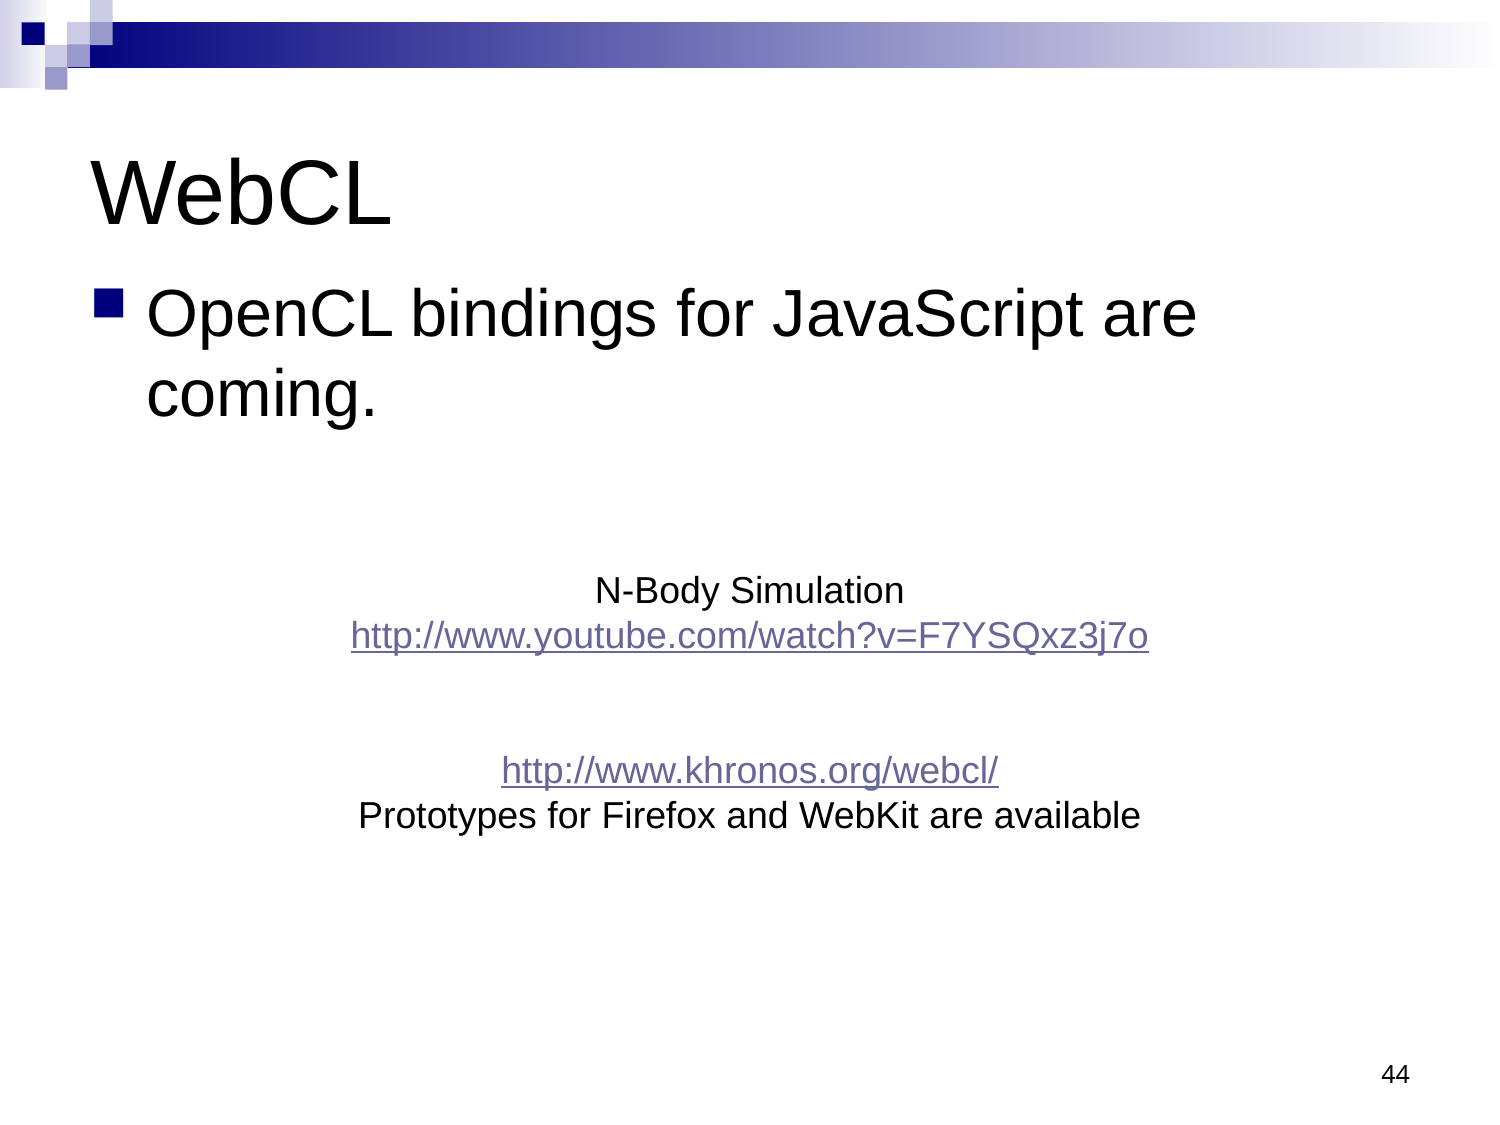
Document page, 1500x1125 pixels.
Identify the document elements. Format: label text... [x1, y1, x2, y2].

text_box N-Body Simulation http://www.youtube.com/watch?v=F7YSQxz3j7o http://www.khronos.org/webcl/ Prototypes for Firefox and WebKit are available [335, 558, 1165, 934]
title WebCL [75, 75, 1425, 262]
list OpenCL bindings for JavaScript are coming. [75, 262, 1425, 450]
slide_number 44 [1074, 1024, 1426, 1101]
